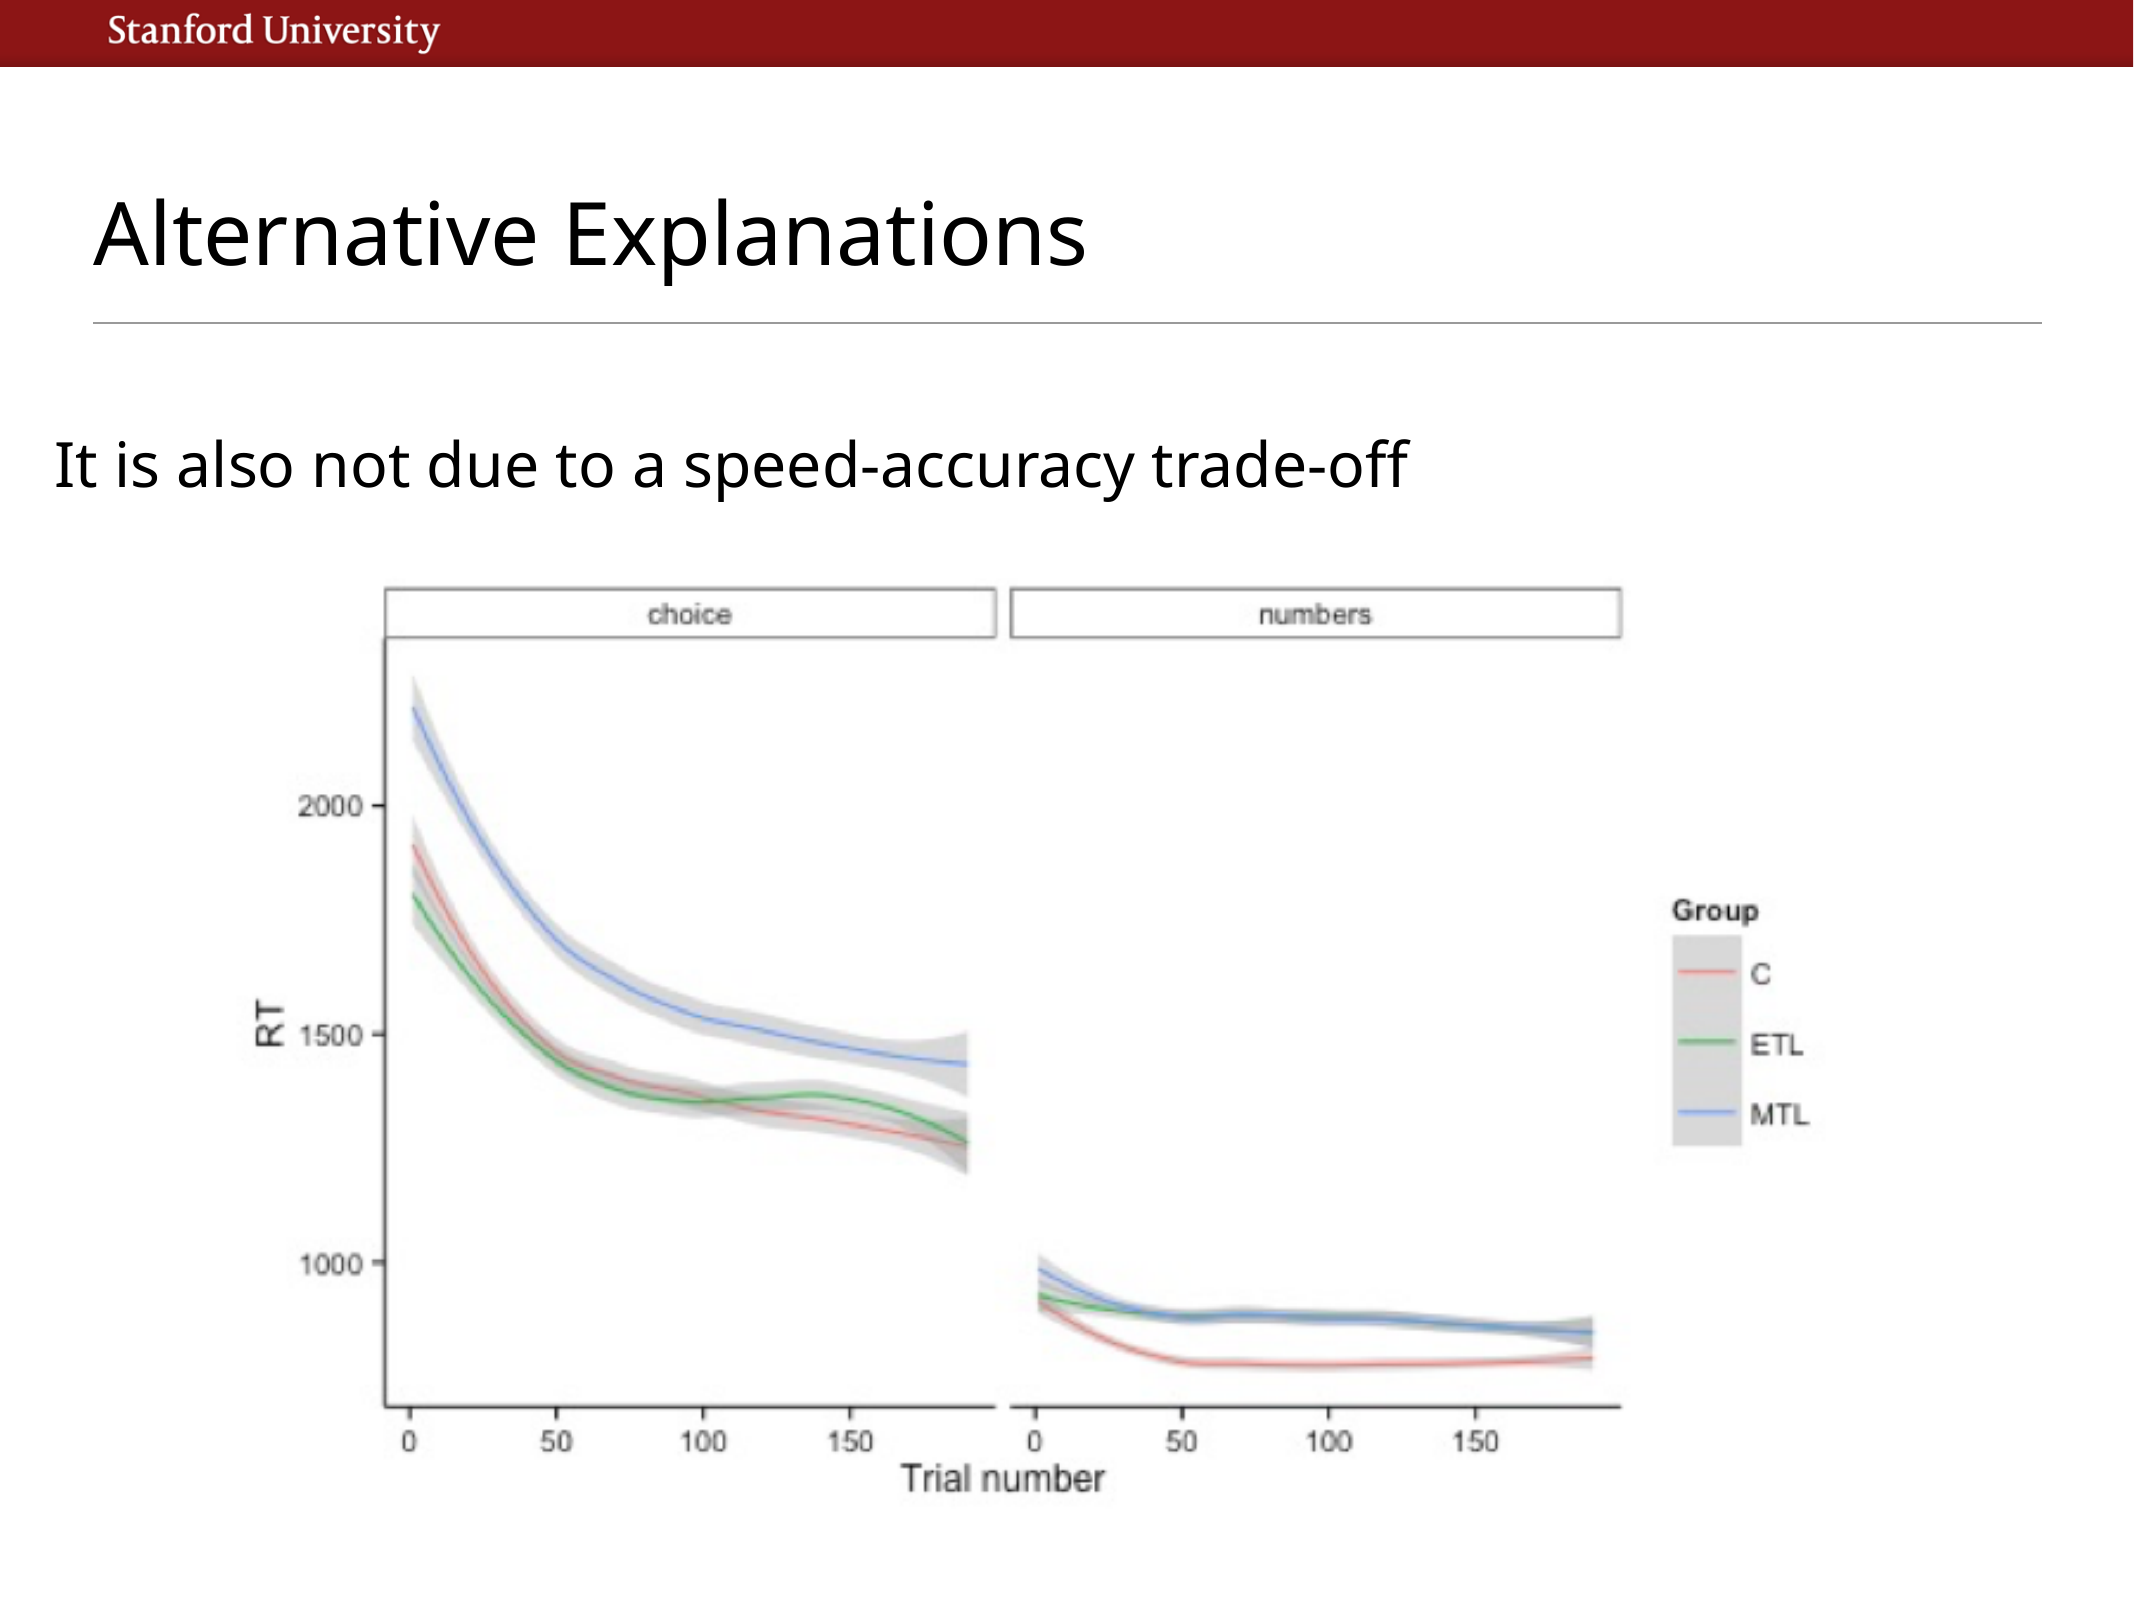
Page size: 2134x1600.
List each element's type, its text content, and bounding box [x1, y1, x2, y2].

title Alternative Explanations [93, 53, 2041, 284]
picture [0, 0, 2134, 67]
picture [213, 530, 1920, 1536]
text_box It is also not due to a speed-accuracy trade-off [46, 416, 1419, 509]
